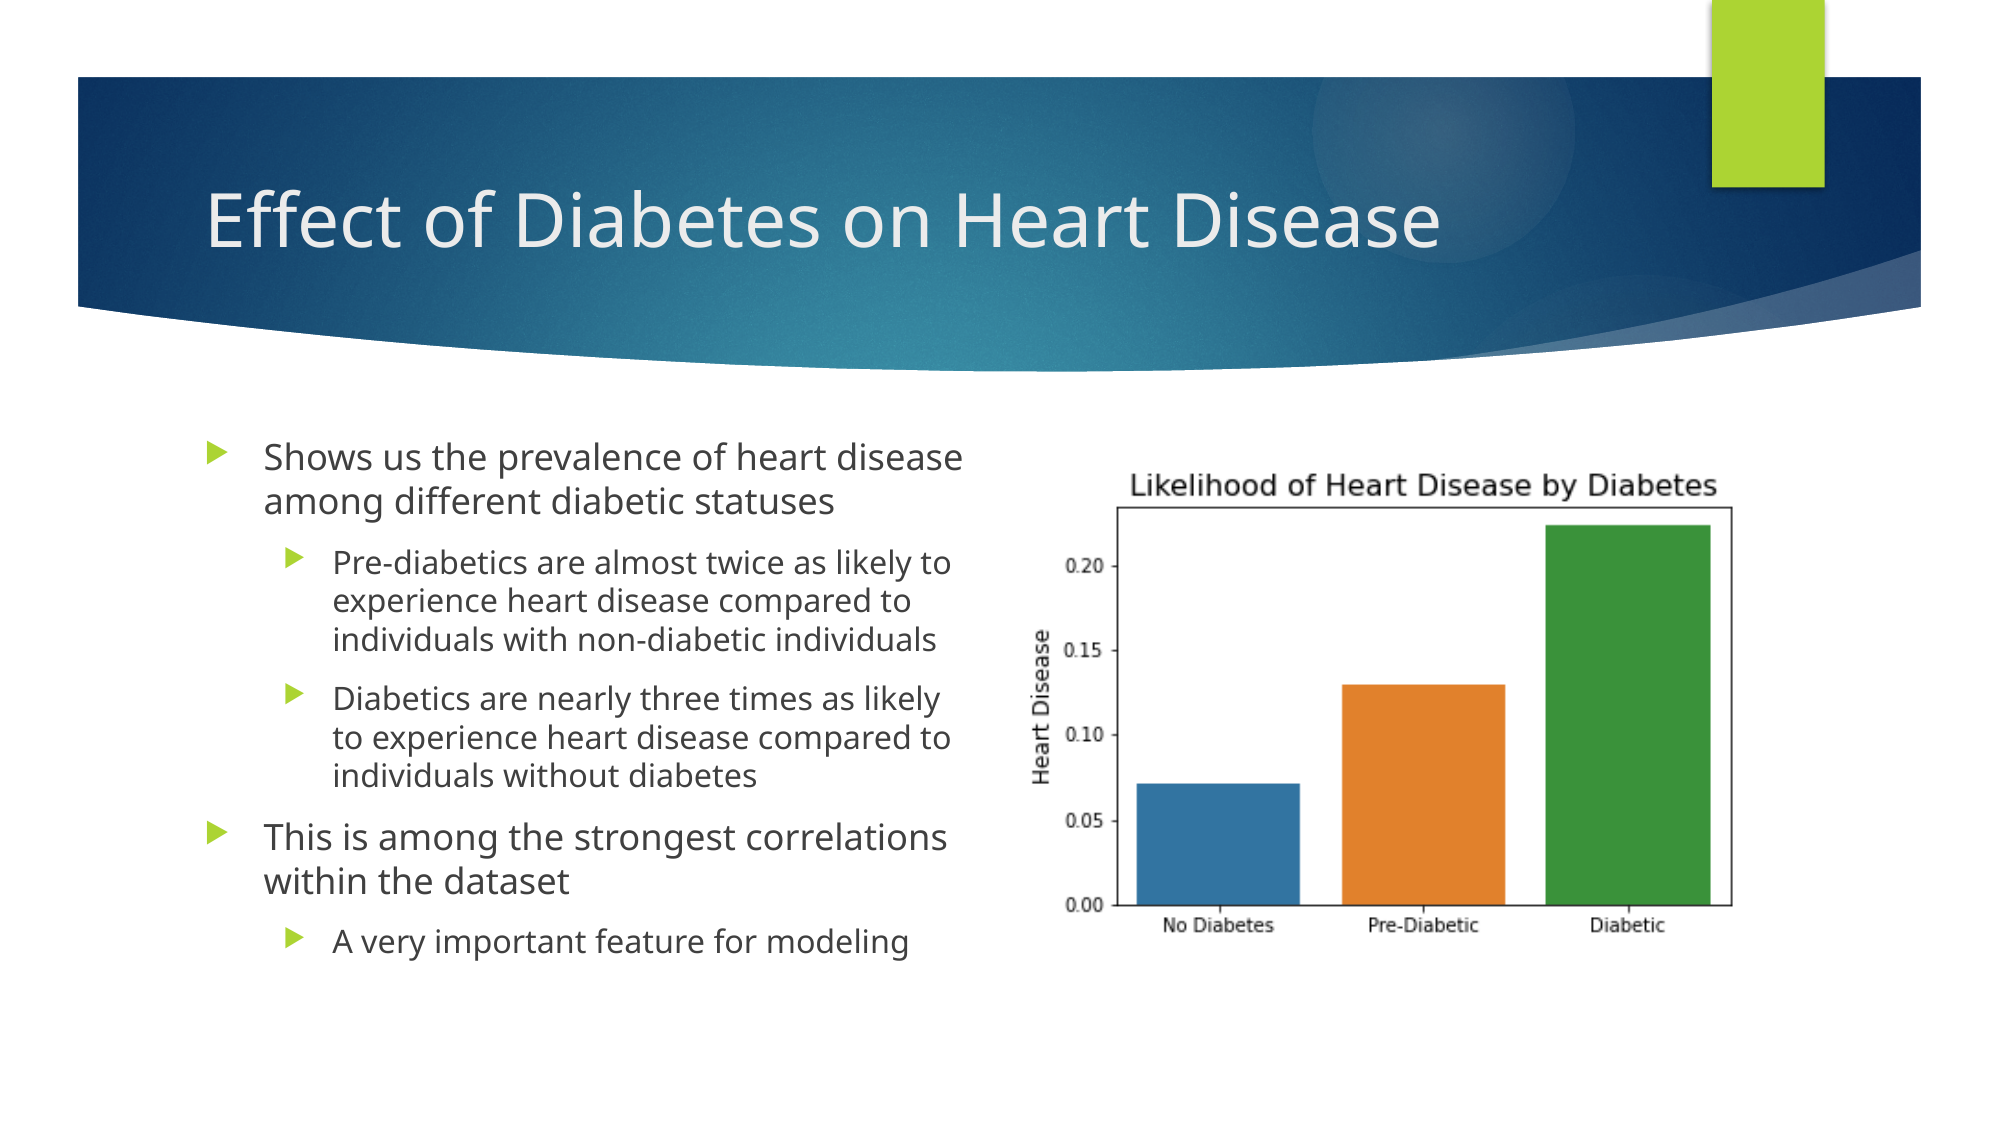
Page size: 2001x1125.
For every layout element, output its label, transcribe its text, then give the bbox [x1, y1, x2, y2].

title Effect of Diabetes on Heart Disease [189, 159, 1627, 276]
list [1018, 443, 1811, 972]
list Shows us the prevalence of heart disease among different diabetic statuses Pre-diabetics are almost twice as likely to experience heart disease compared to individuals with non-diabetic individuals Diabetics are nearly three times as likely to experience heart disease compared to individuals without diabetes This is among the strongest correlations within the dataset A very important feature for modeling [189, 427, 981, 988]
